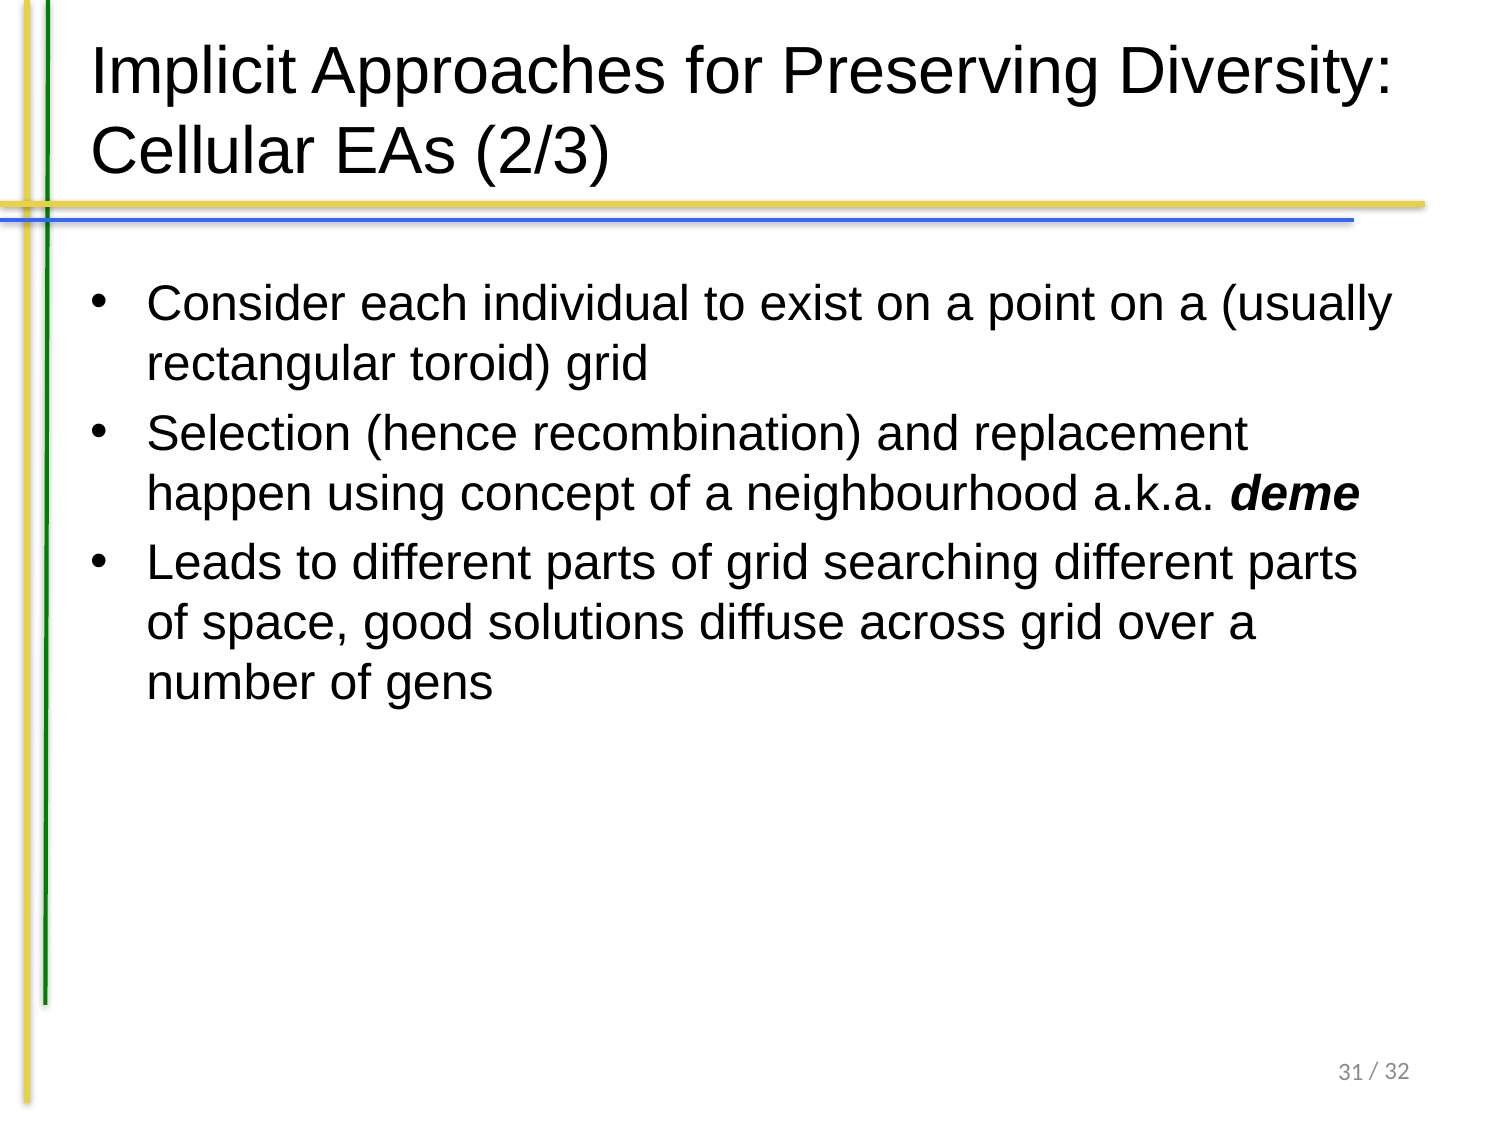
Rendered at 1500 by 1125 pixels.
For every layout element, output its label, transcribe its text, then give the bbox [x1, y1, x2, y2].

list Consider each individual to exist on a point on a (usually rectangular toroid) grid Selection (hence recombination) and replacement happen using concept of a neighbourhood a.k.a. deme Leads to different parts of grid searching different parts of space, good solutions diffuse across grid over a number of gens [75, 262, 1425, 1005]
title Implicit Approaches for Preserving Diversity: Cellular EAs (2/3) [75, 12, 1425, 201]
slide_number 31 [1253, 1040, 1379, 1100]
